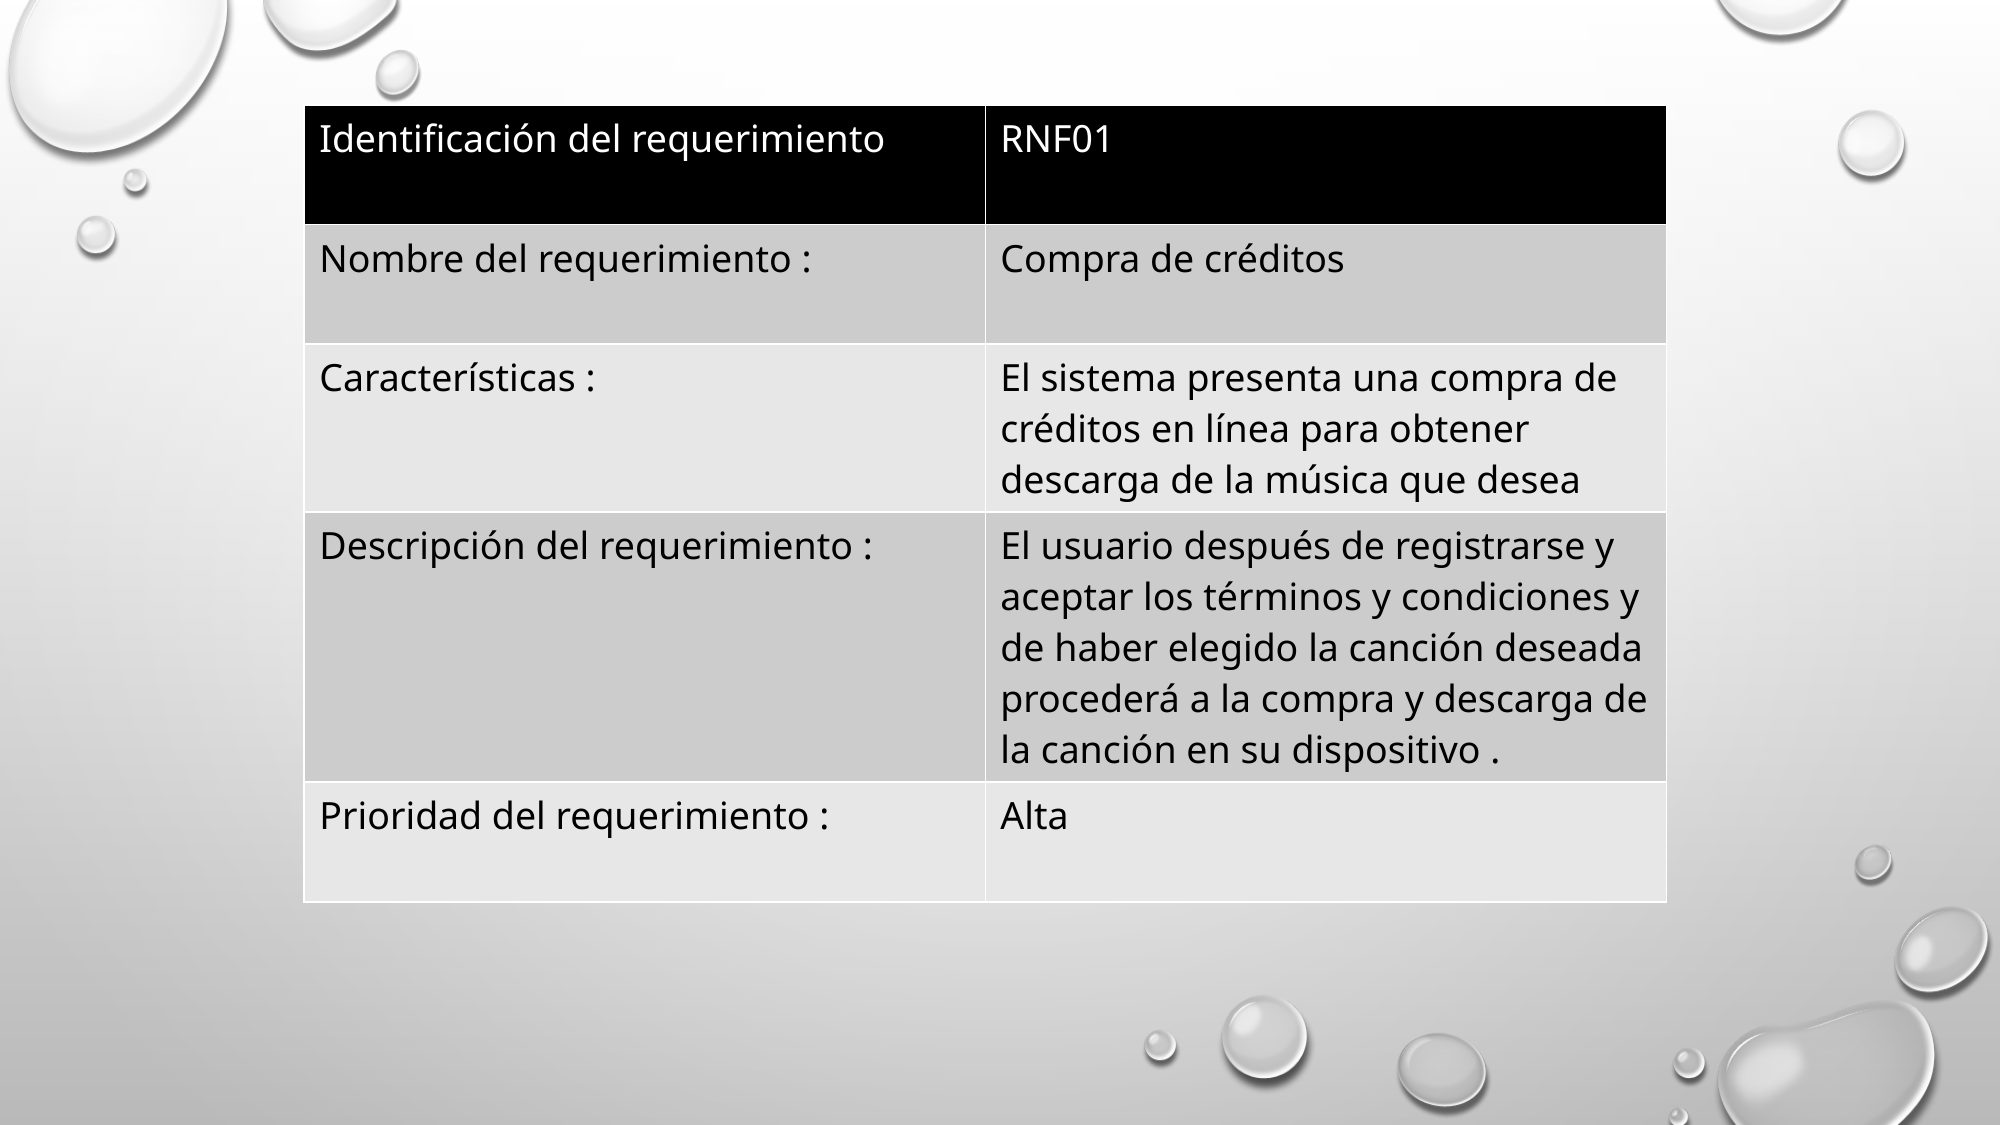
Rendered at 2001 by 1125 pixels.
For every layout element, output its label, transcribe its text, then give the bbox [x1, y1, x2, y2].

table_cell Nombre del requerimiento : [305, 225, 985, 343]
table_cell Características : [305, 345, 985, 511]
table_cell Compra de créditos [986, 225, 1666, 343]
table_cell El usuario después de registrarse y aceptar los términos y condiciones y de haber elegido la canción deseada procederá a la compra y descarga de la canción en su dispositivo . [986, 513, 1666, 781]
table_cell Alta [986, 783, 1666, 901]
table_cell El sistema presenta una compra de créditos en línea para obtener descarga de la música que desea [986, 345, 1666, 511]
table_cell Prioridad del requerimiento : [305, 783, 985, 901]
table_cell Descripción del requerimiento : [305, 513, 985, 781]
table_header Identificación del requerimiento [305, 106, 985, 224]
table_header RNF01 [986, 106, 1666, 224]
picture [0, 0, 2000, 1125]
